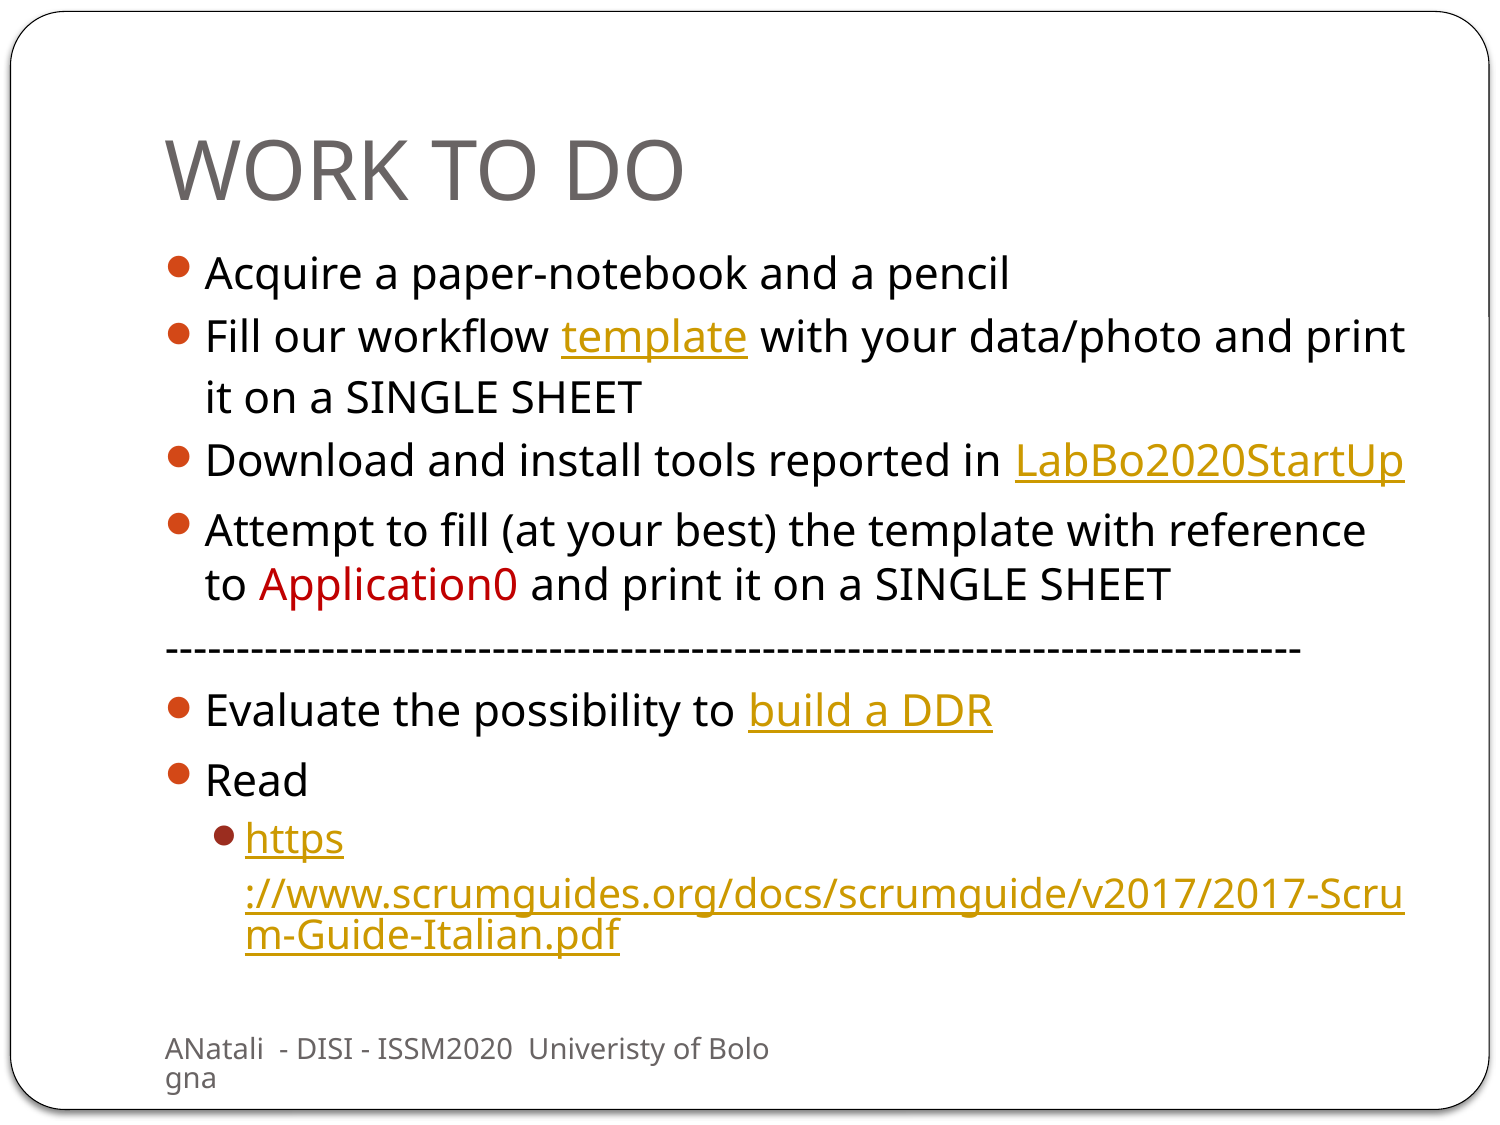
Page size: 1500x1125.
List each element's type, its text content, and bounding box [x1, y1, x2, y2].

title WORK TO DO [150, 45, 1425, 233]
list Acquire a paper-notebook and a pencil Fill our workflow template with your data/photo and print it on a SINGLE SHEET Download and install tools reported in LabBo2020StartUp Attempt to fill (at your best) the template with reference to Application0 and print it on a SINGLE SHEET -------------------------------------------------------------------------------- Evaluate the possibility to build a DDR Read https://www.scrumguides.org/docs/scrumguide/v2017/2017-Scrum-Guide-Italian.pdf [150, 237, 1425, 988]
footer ANatali - DISI - ISSM2020 Univeristy of Bologna [150, 1012, 800, 1088]
